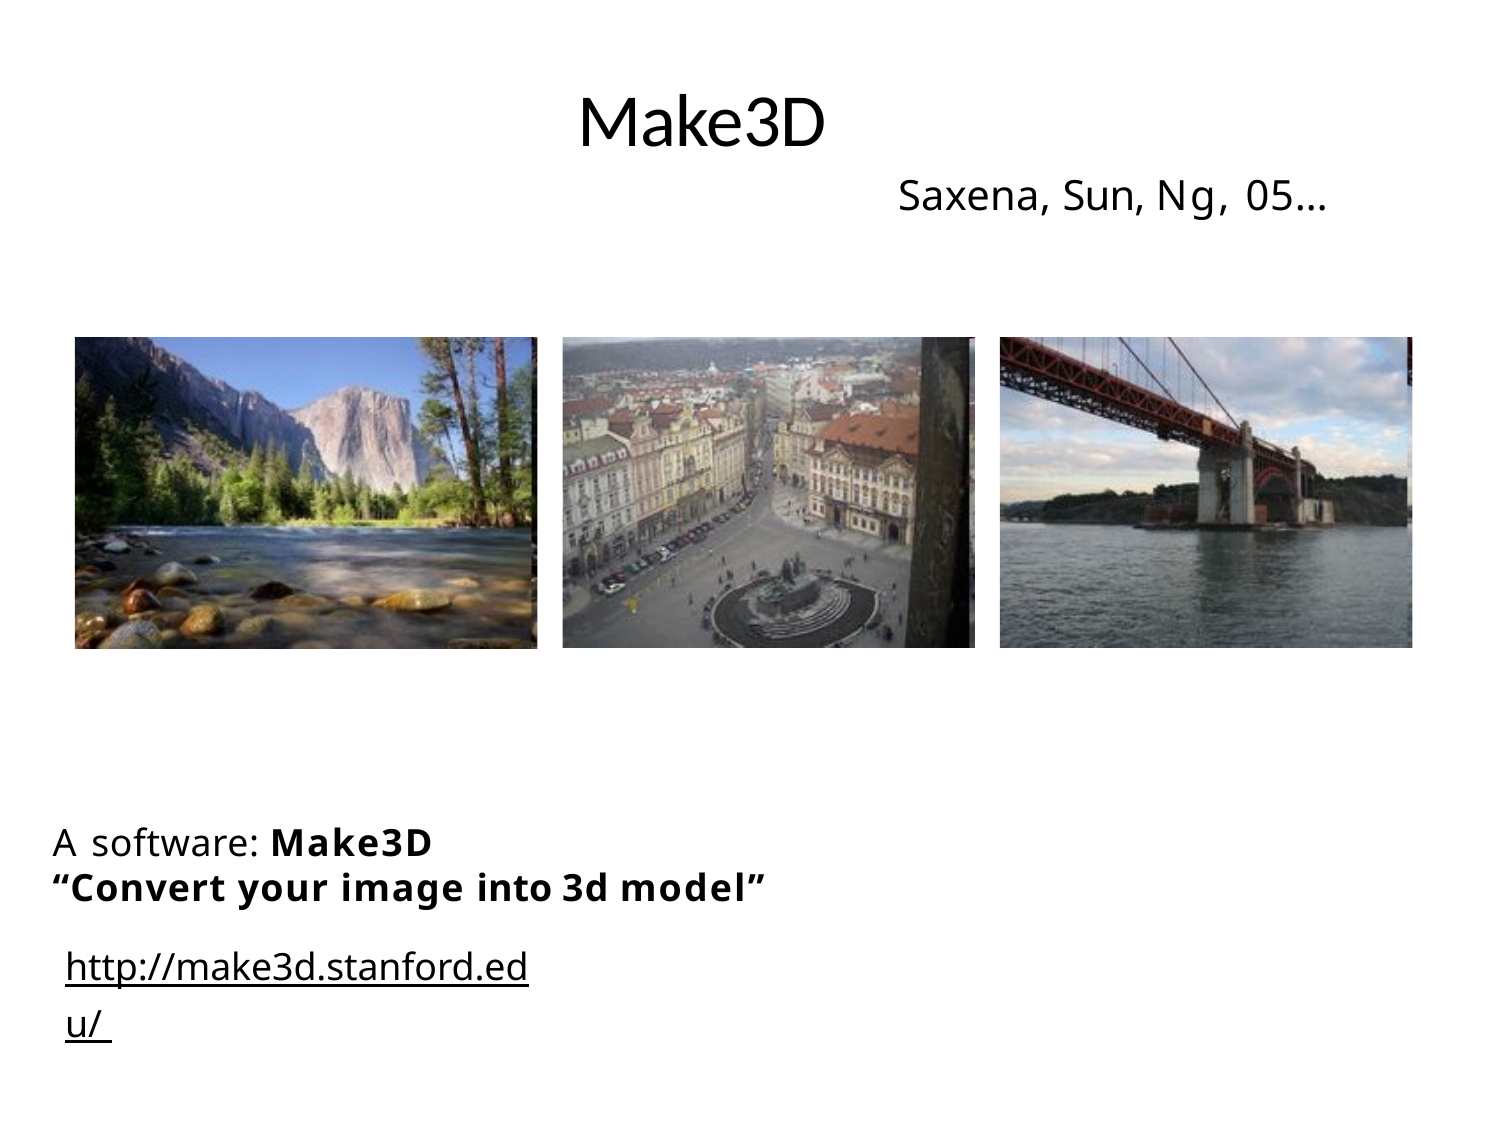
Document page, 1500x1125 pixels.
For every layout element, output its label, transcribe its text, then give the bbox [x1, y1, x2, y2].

text_box [562, 337, 975, 648]
title Make3D Saxena, Sun, Ng, 05… [575, 50, 1341, 260]
text_box [74, 337, 538, 649]
text_box [999, 337, 1413, 648]
text_box A software: Make3D “Convert your image into 3d model” http://make3d.stanford.edu/ http://make3d.cs.cornell.edu/ [50, 816, 798, 1125]
